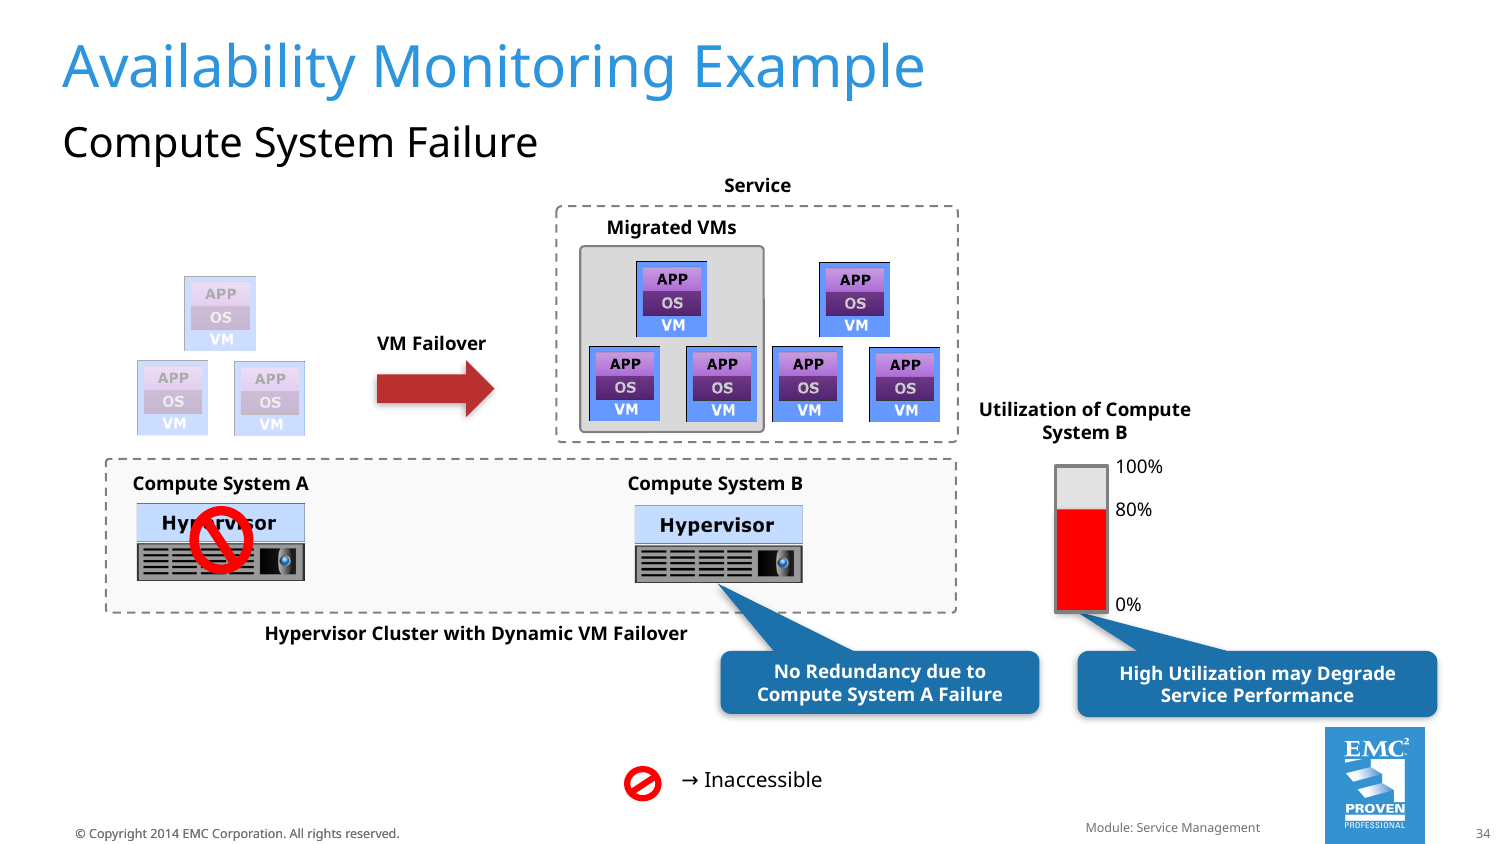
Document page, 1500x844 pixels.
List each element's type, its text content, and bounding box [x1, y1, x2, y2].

picture [1325, 802, 1425, 844]
footer Module: Service Management [425, 812, 1275, 835]
subtitle Compute System Failure [62, 115, 1449, 165]
title Availability Monitoring Example [62, 37, 1450, 113]
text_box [101, 165, 1438, 802]
